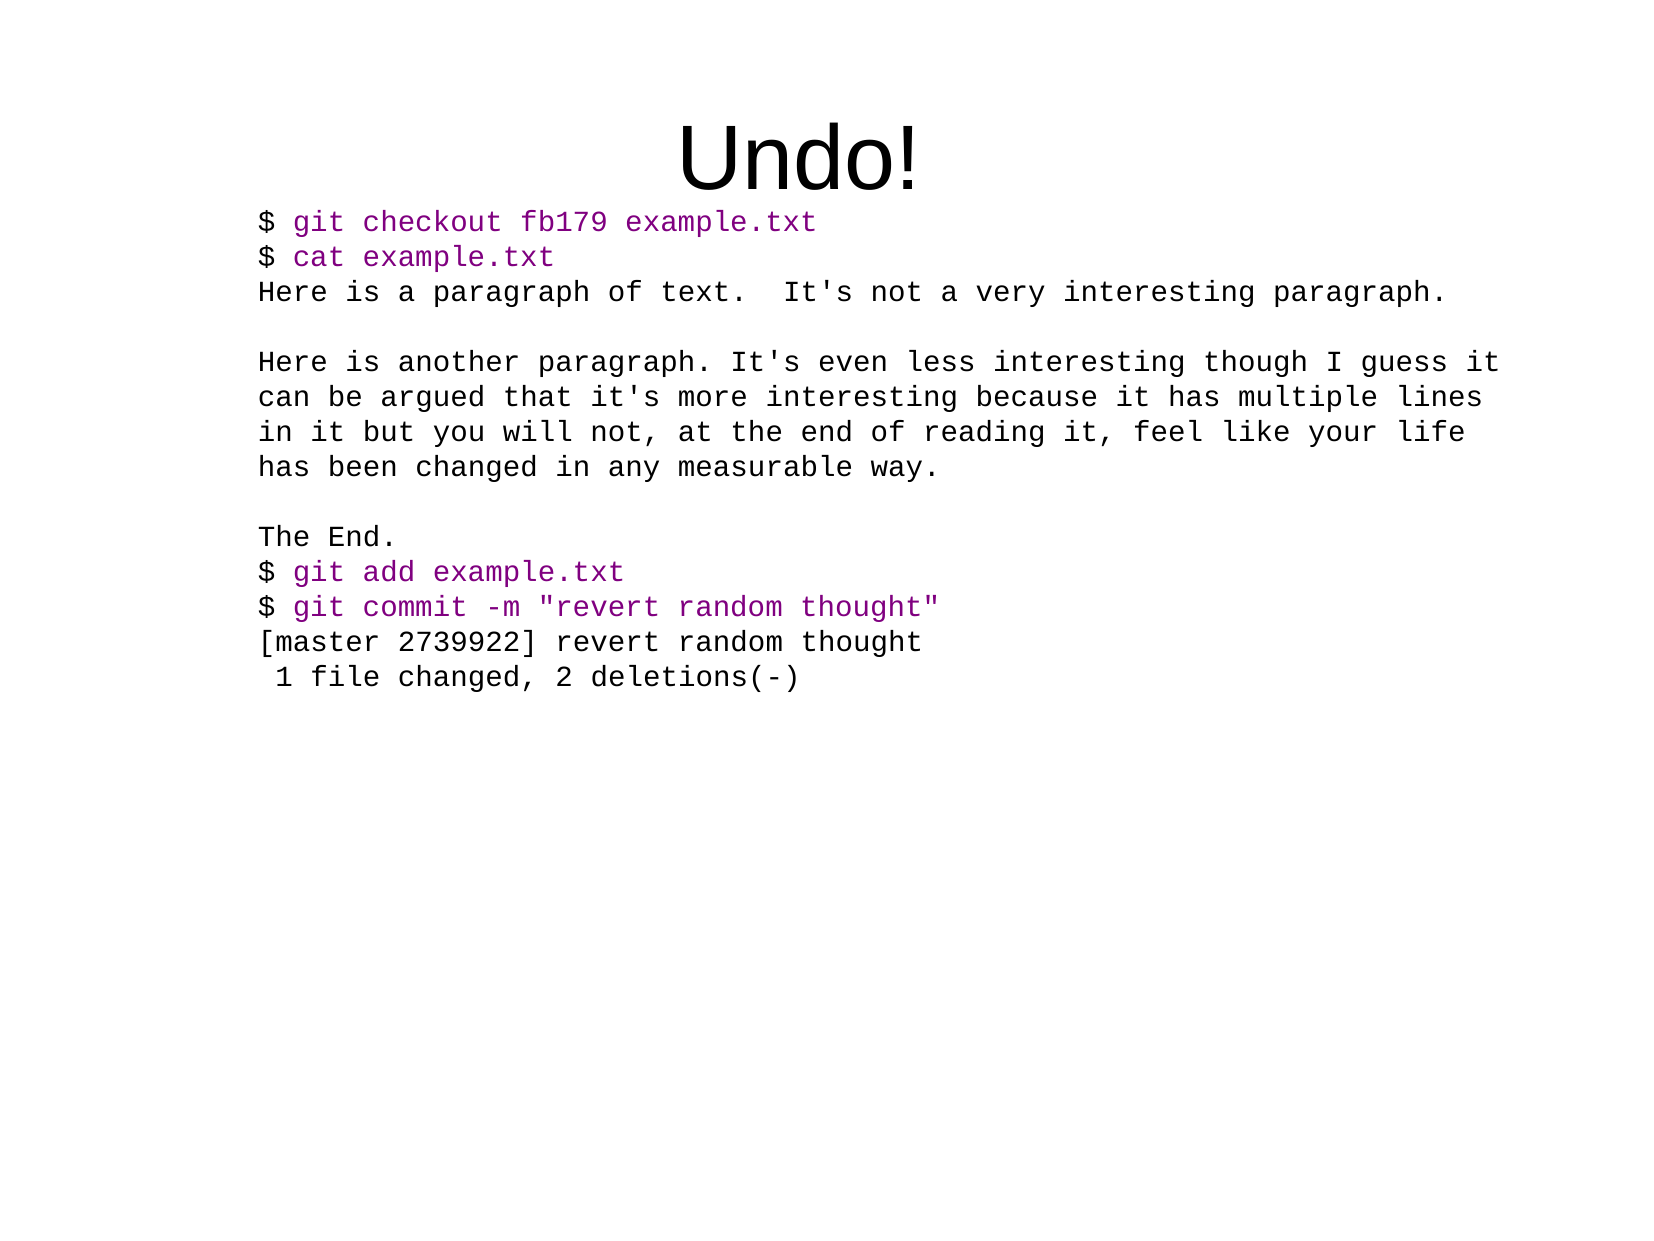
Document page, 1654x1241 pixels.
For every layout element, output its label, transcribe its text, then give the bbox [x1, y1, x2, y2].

text_box $ git checkout fb179 example.txt $ cat example.txt Here is a paragraph of text. It's not a very interesting paragraph. Here is another paragraph. It's even less interesting though I guess it can be argued that it's more interesting because it has multiple lines in it but you will not, at the end of reading it, feel like your life has been changed in any measurable way. The End. $ git add example.txt $ git commit -m "revert random thought" [master 2739922] revert random thought 1 file changed, 2 deletions(-) [243, 195, 1620, 1230]
text_box Undo! [82, 49, 1571, 257]
